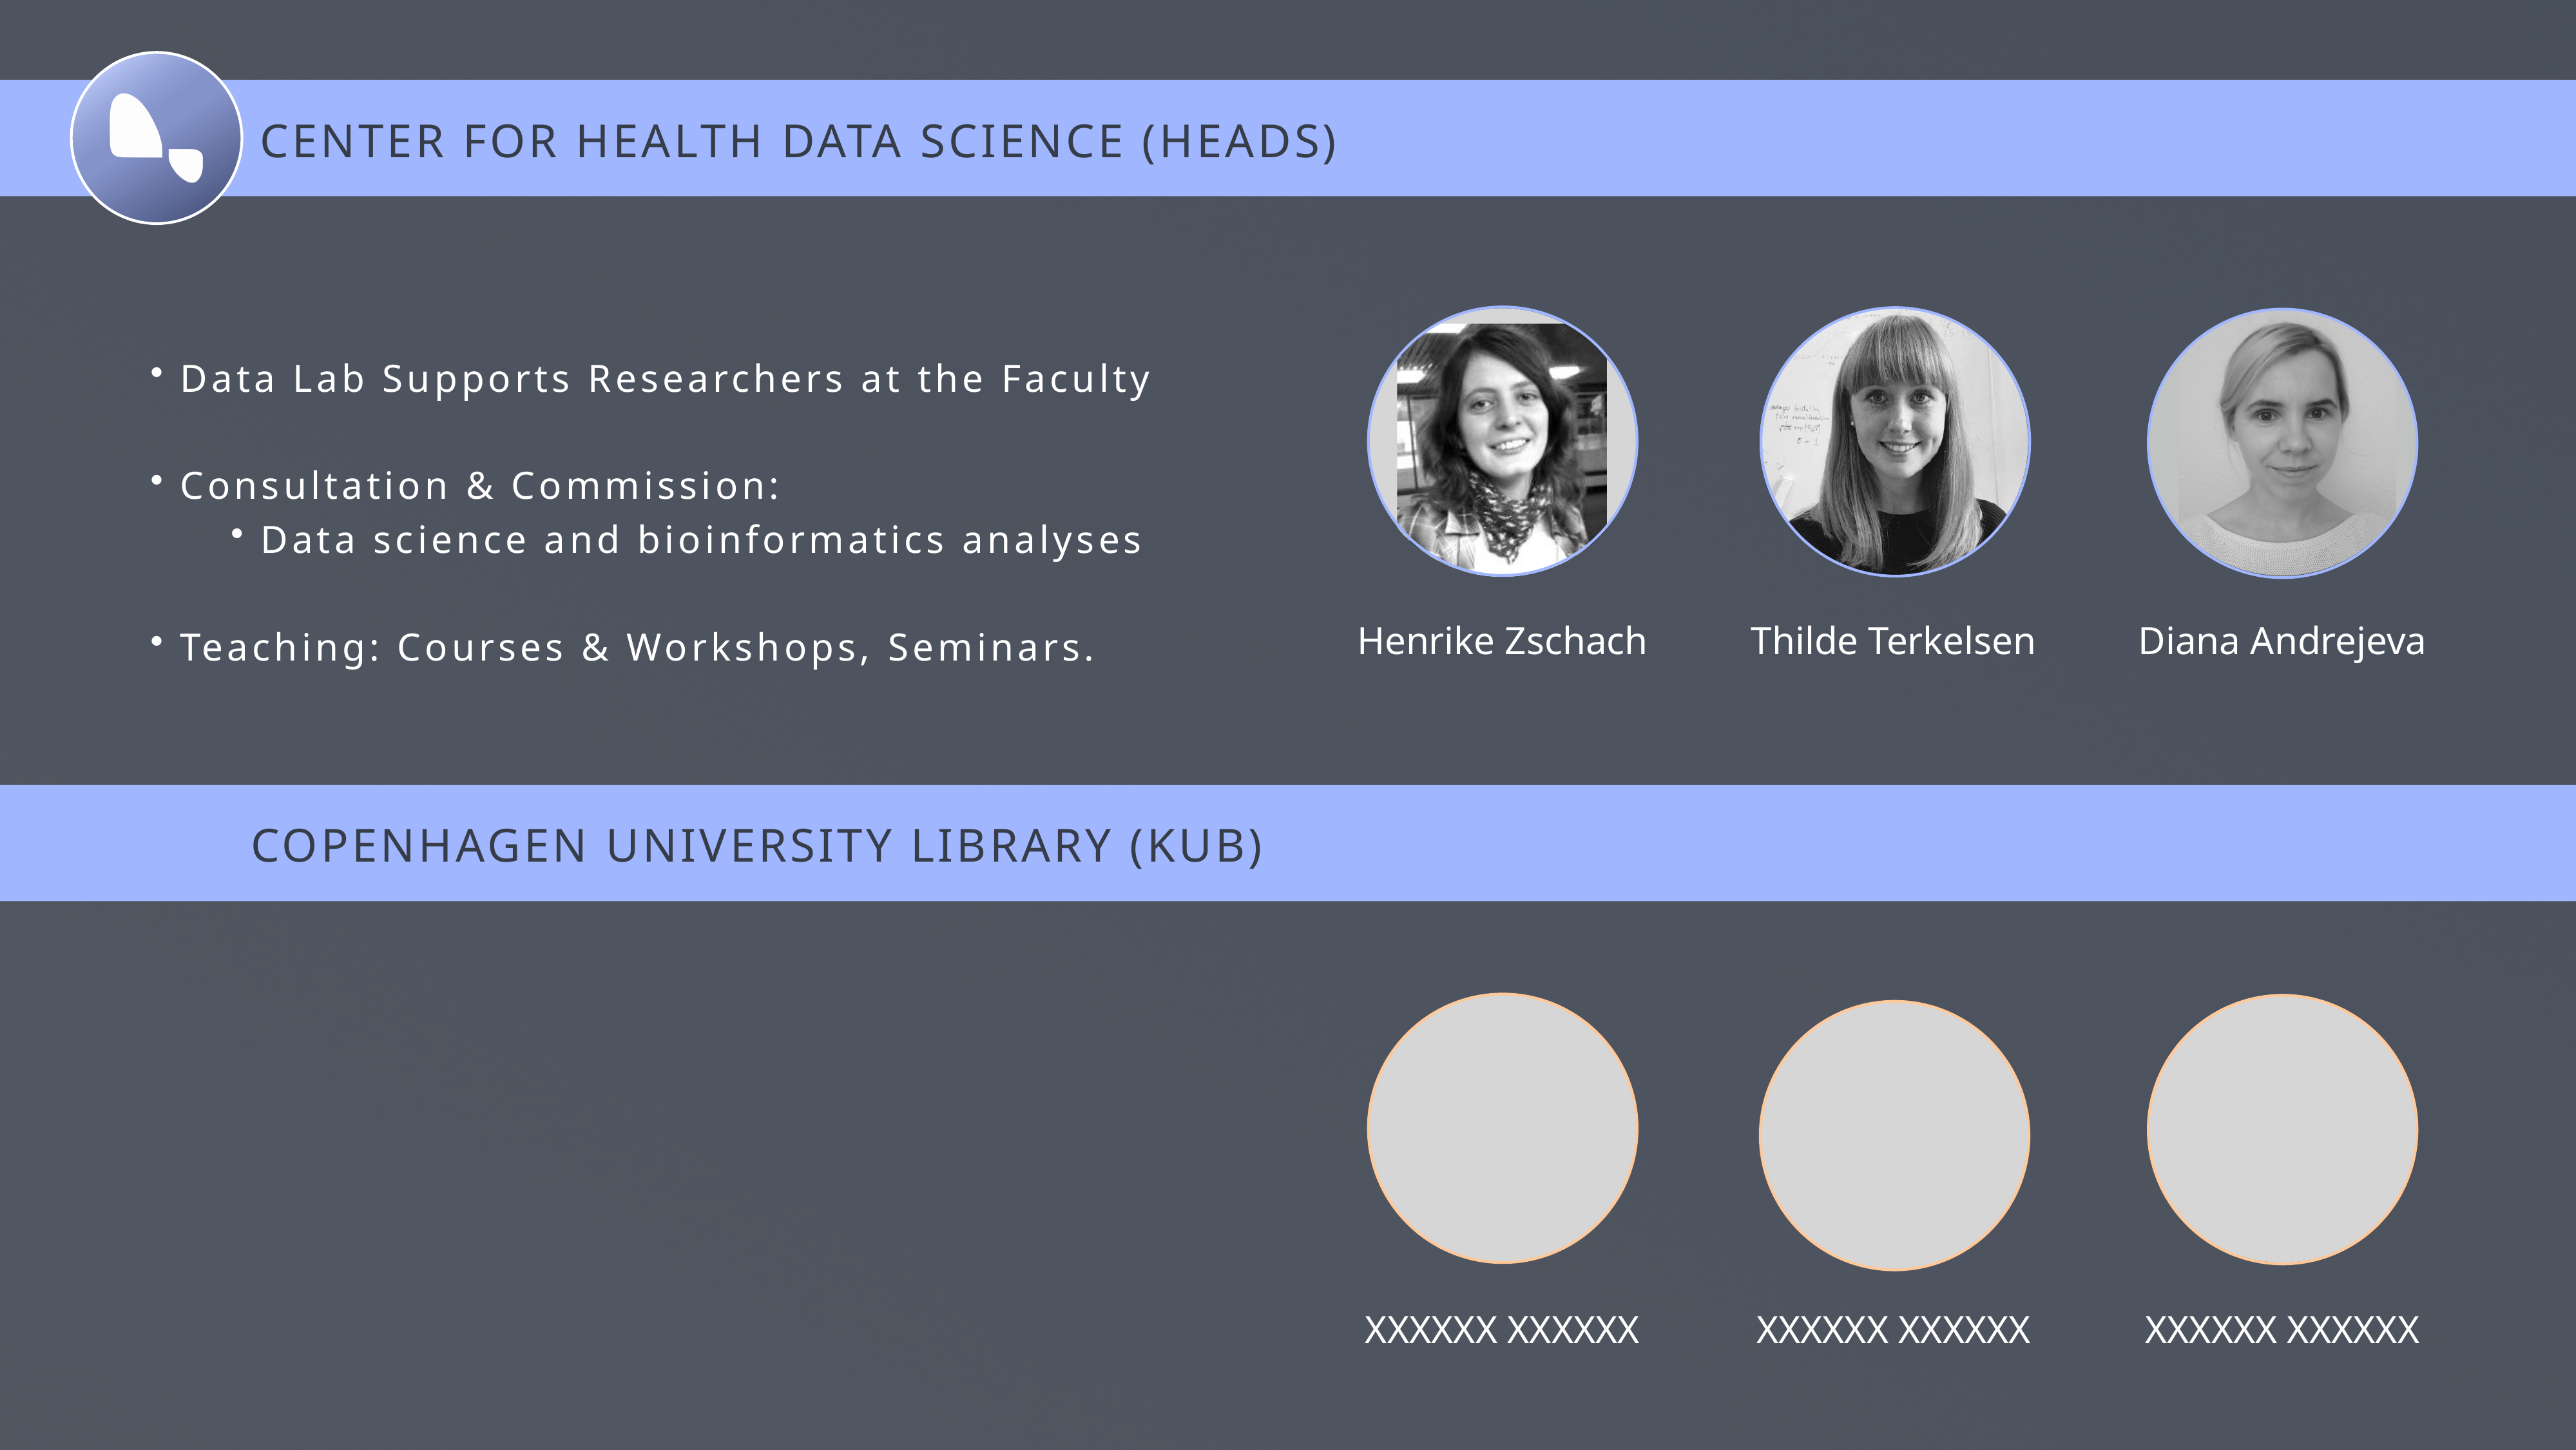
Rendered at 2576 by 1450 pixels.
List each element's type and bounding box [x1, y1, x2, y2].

picture [0, 0, 2576, 1450]
text_box [2148, 307, 2417, 576]
text_box [70, 52, 244, 225]
text_box [1367, 308, 1637, 577]
